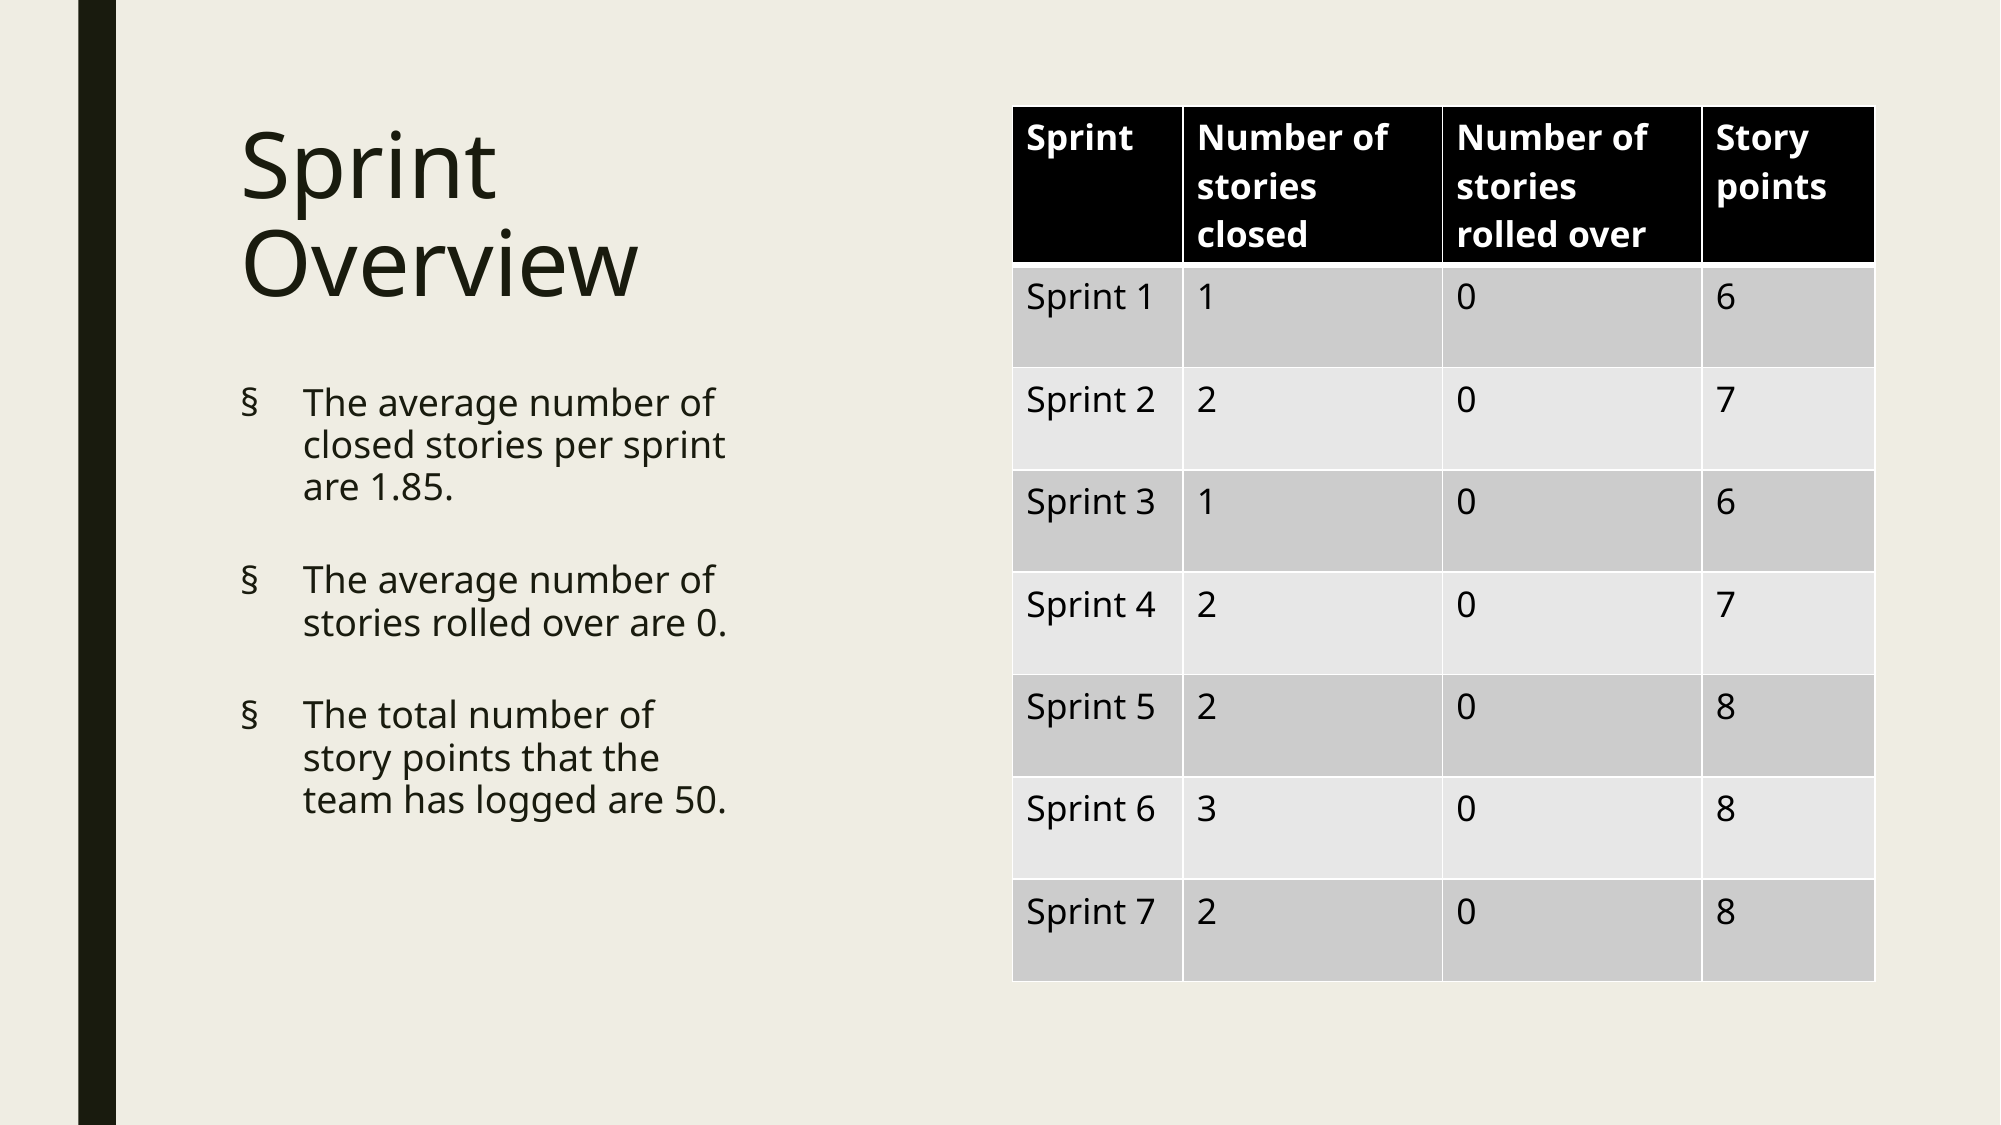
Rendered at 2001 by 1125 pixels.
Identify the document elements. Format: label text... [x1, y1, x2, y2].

table_cell 2 [1184, 675, 1442, 776]
table_header Story points [1703, 107, 1874, 262]
table_cell 0 [1443, 778, 1701, 878]
table_cell 2 [1184, 573, 1442, 674]
table_cell Sprint 7 [1013, 880, 1182, 981]
table_cell Sprint 1 [1013, 268, 1182, 367]
table_cell 6 [1703, 471, 1874, 571]
table_cell Sprint 2 [1013, 368, 1182, 469]
table_cell Sprint 4 [1013, 573, 1182, 674]
title Sprint Overview [225, 112, 764, 357]
table_cell 0 [1443, 368, 1701, 469]
table_cell 2 [1184, 368, 1442, 469]
table_cell 1 [1184, 268, 1442, 367]
table_cell Sprint 5 [1013, 675, 1182, 776]
table_cell 0 [1443, 573, 1701, 674]
table_cell 6 [1703, 268, 1874, 367]
table_cell 1 [1184, 471, 1442, 571]
table_cell 0 [1443, 471, 1701, 571]
table_cell 0 [1443, 268, 1701, 367]
table_cell 7 [1703, 573, 1874, 674]
table_cell 8 [1703, 675, 1874, 776]
table_header Number of stories closed [1184, 107, 1442, 262]
table_header Number of stories rolled over [1443, 107, 1701, 262]
table_header Sprint [1013, 107, 1182, 262]
table_cell 8 [1703, 880, 1874, 981]
text_box The average number of closed stories per sprint are 1.85. The average number of stories rolled over are 0. The total number of story points that the team has logged are 50. [225, 374, 764, 963]
table_cell 0 [1443, 675, 1701, 776]
table_cell Sprint 3 [1013, 471, 1182, 571]
table_cell 0 [1443, 880, 1701, 981]
table_cell 3 [1184, 778, 1442, 878]
table_cell 7 [1703, 368, 1874, 469]
table_cell Sprint 6 [1013, 778, 1182, 878]
table_cell 2 [1184, 880, 1442, 981]
table_cell 8 [1703, 778, 1874, 878]
